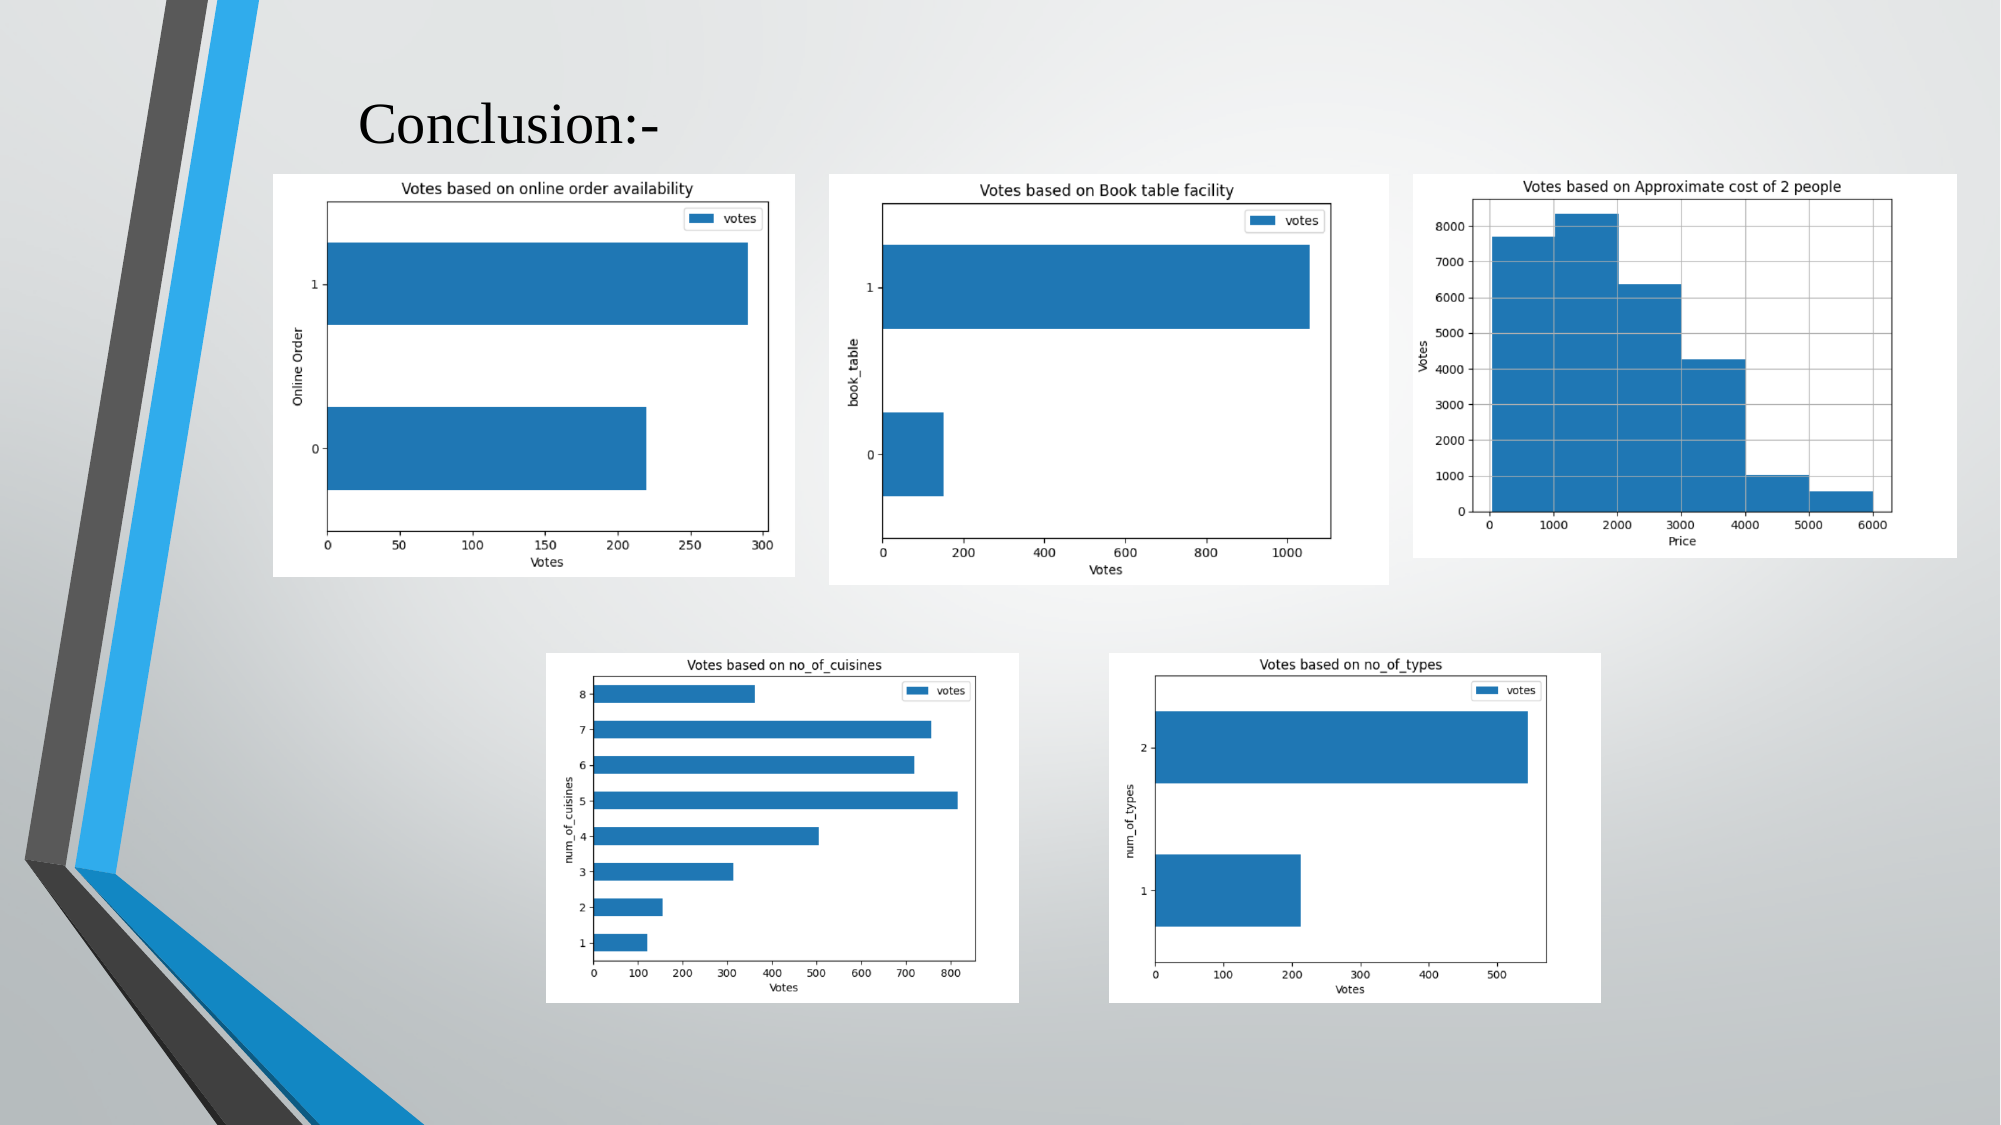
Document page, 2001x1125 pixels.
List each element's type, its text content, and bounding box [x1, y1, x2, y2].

picture [1413, 174, 1957, 558]
picture [546, 653, 1019, 1004]
picture [829, 174, 1390, 585]
picture [1109, 653, 1601, 1004]
picture [273, 174, 795, 577]
text_box Conclusion:- [343, 78, 795, 163]
